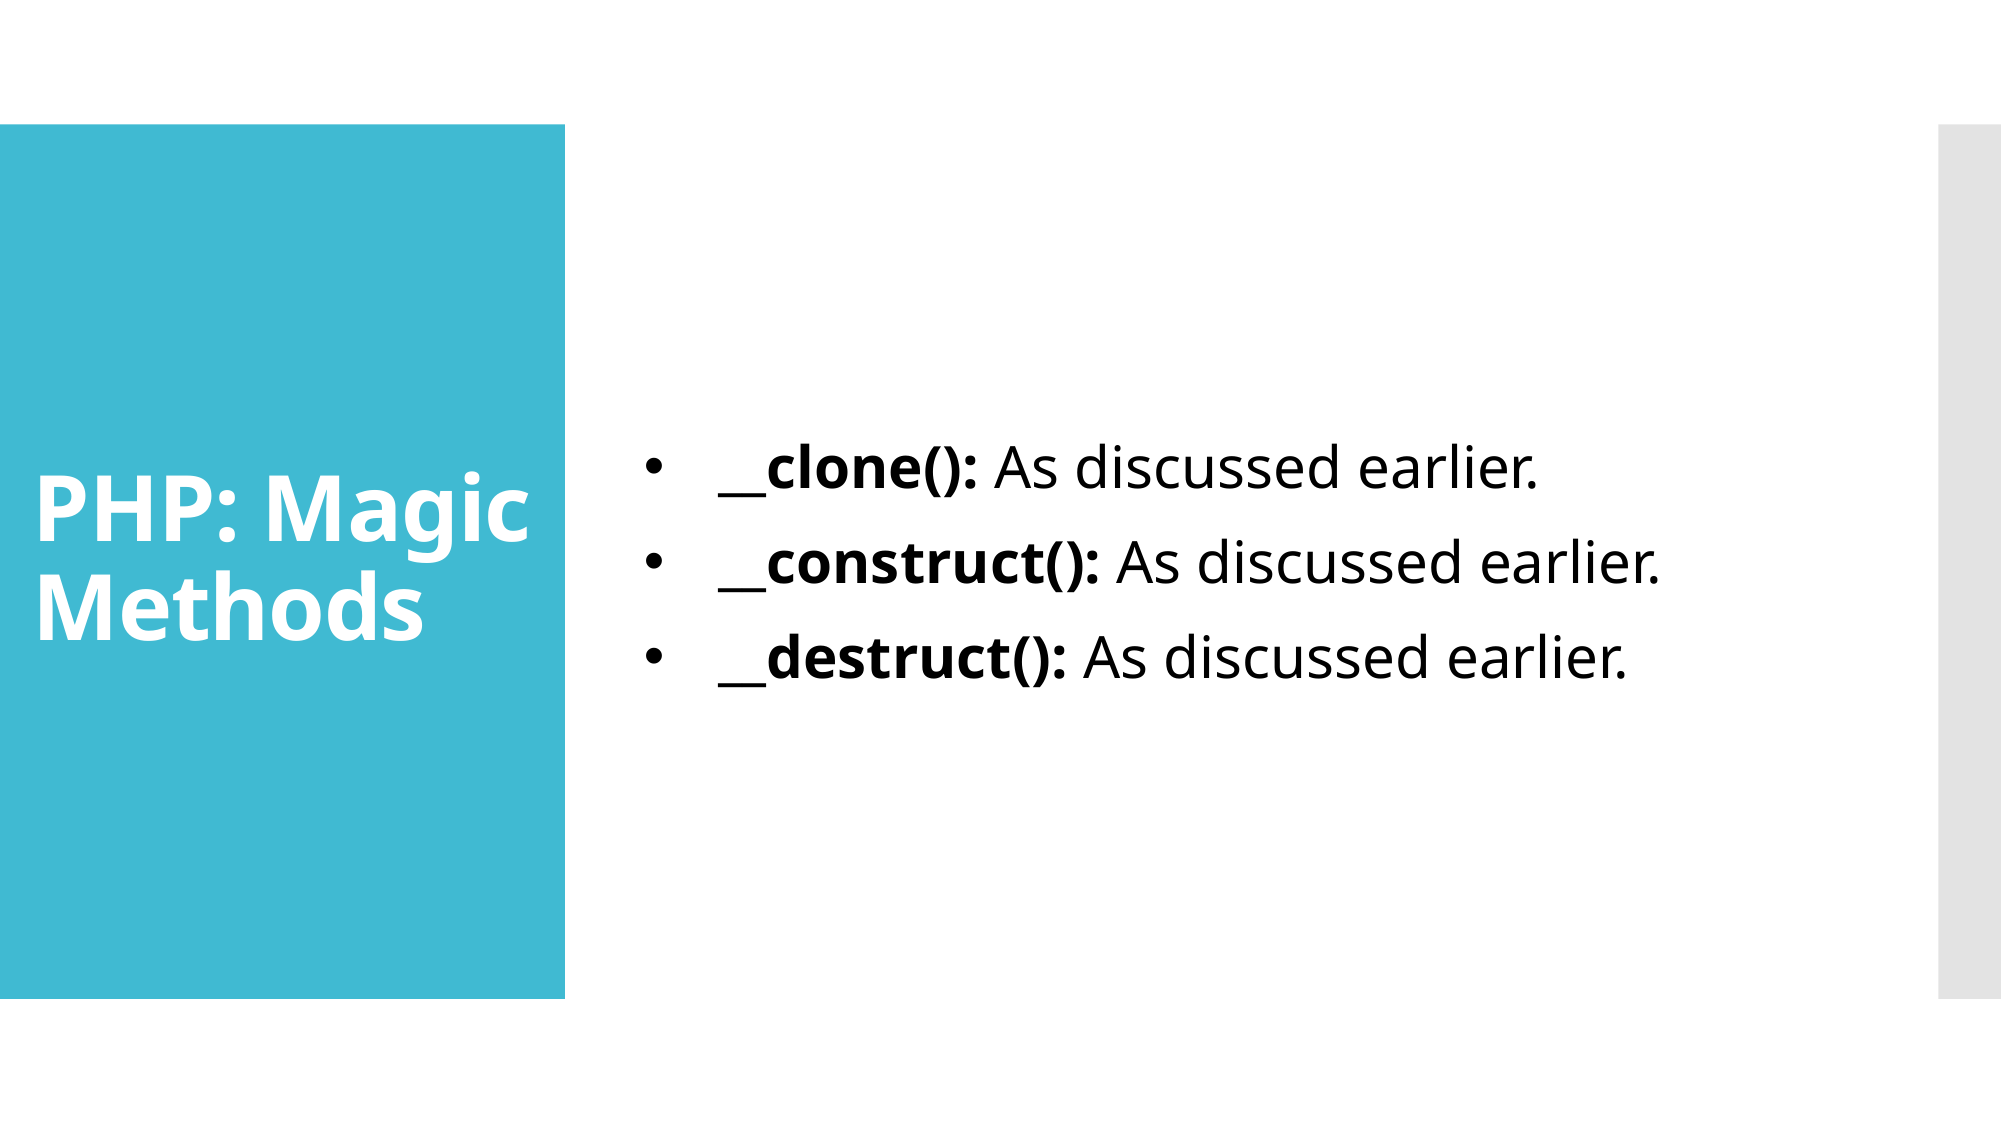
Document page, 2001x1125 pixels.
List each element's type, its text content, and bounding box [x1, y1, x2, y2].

title PHP: Magic Methods [17, 184, 576, 940]
text_box __clone(): As discussed earlier. __construct(): As discussed earlier. __destruct(): As discussed earlier. [629, 422, 1941, 698]
